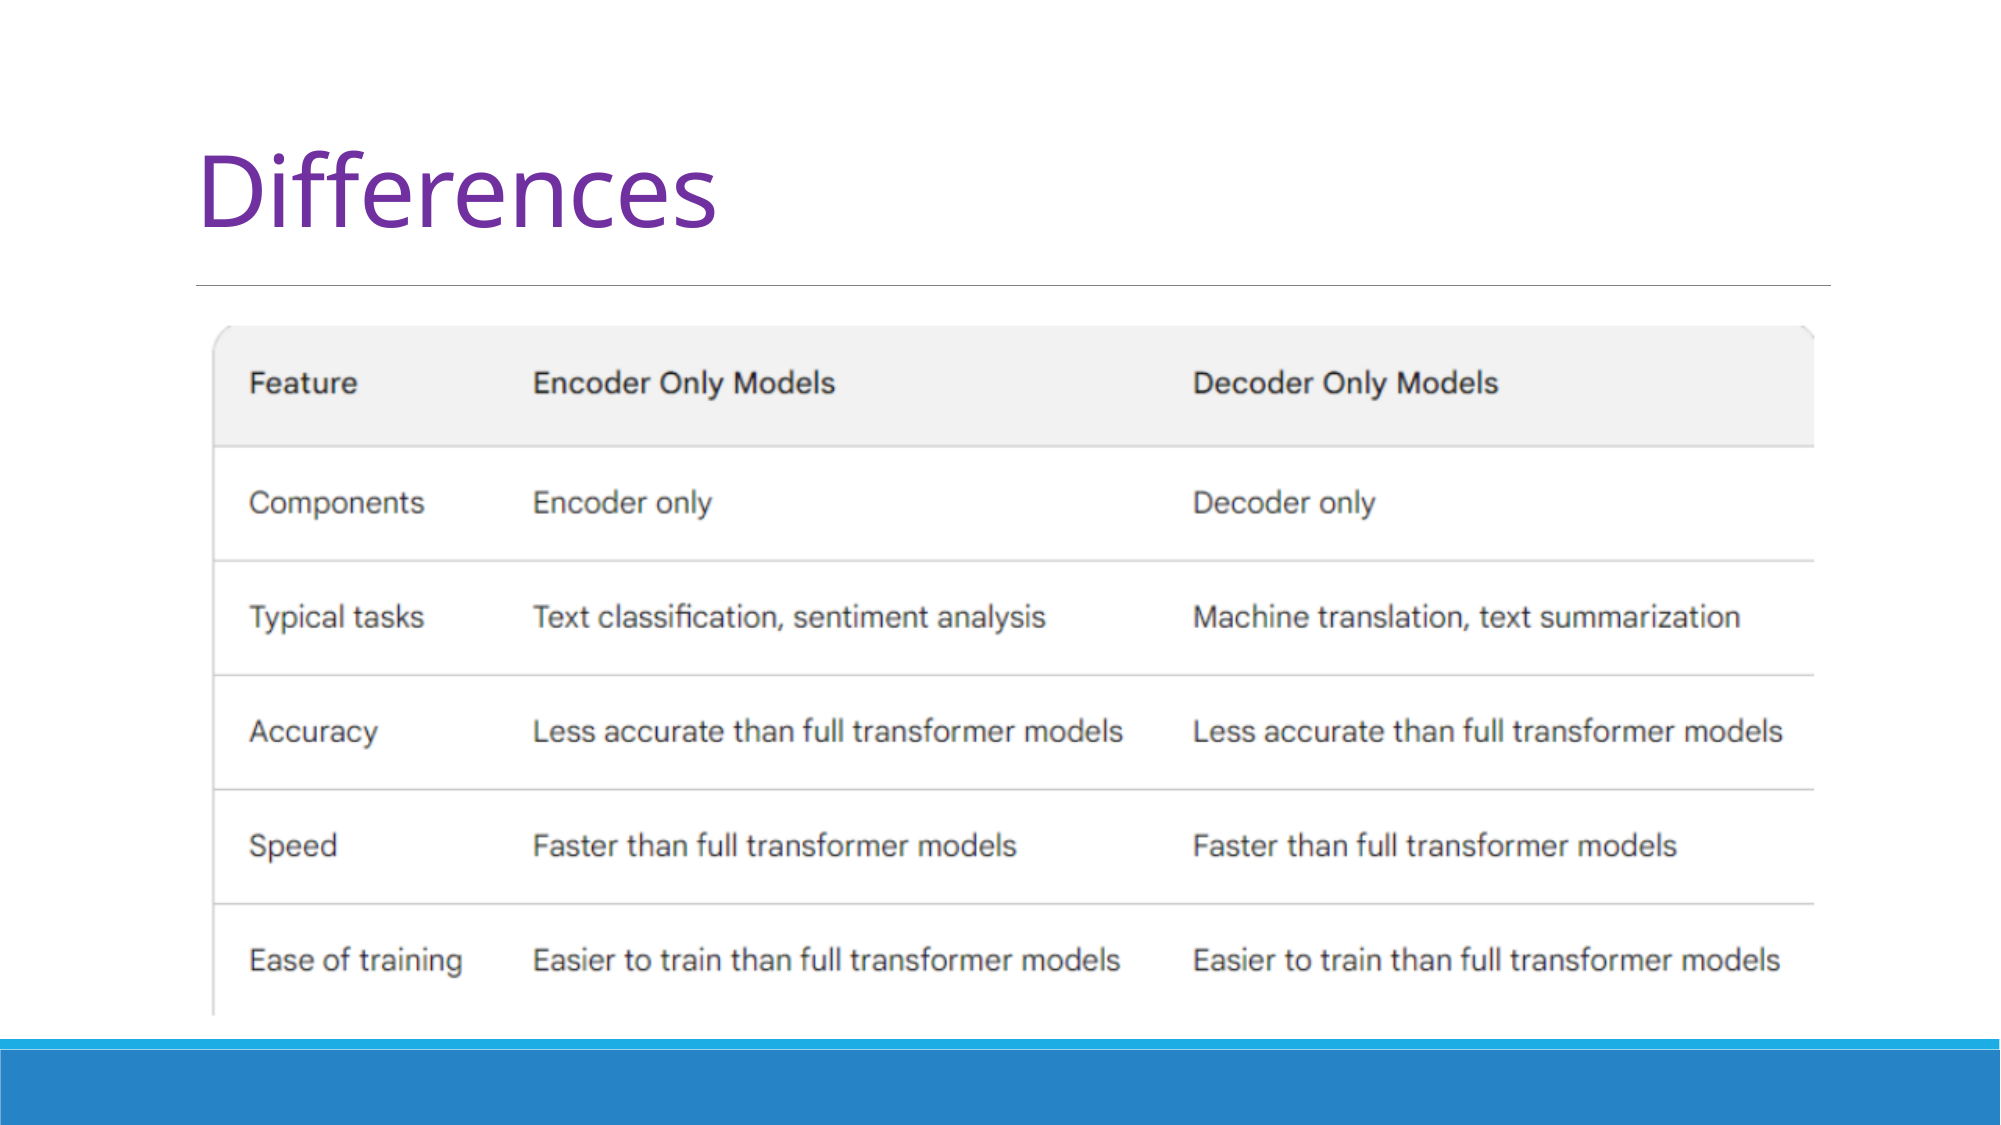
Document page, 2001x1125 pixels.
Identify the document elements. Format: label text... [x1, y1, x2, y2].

picture [194, 312, 1842, 1020]
title Differences [180, 47, 1830, 255]
